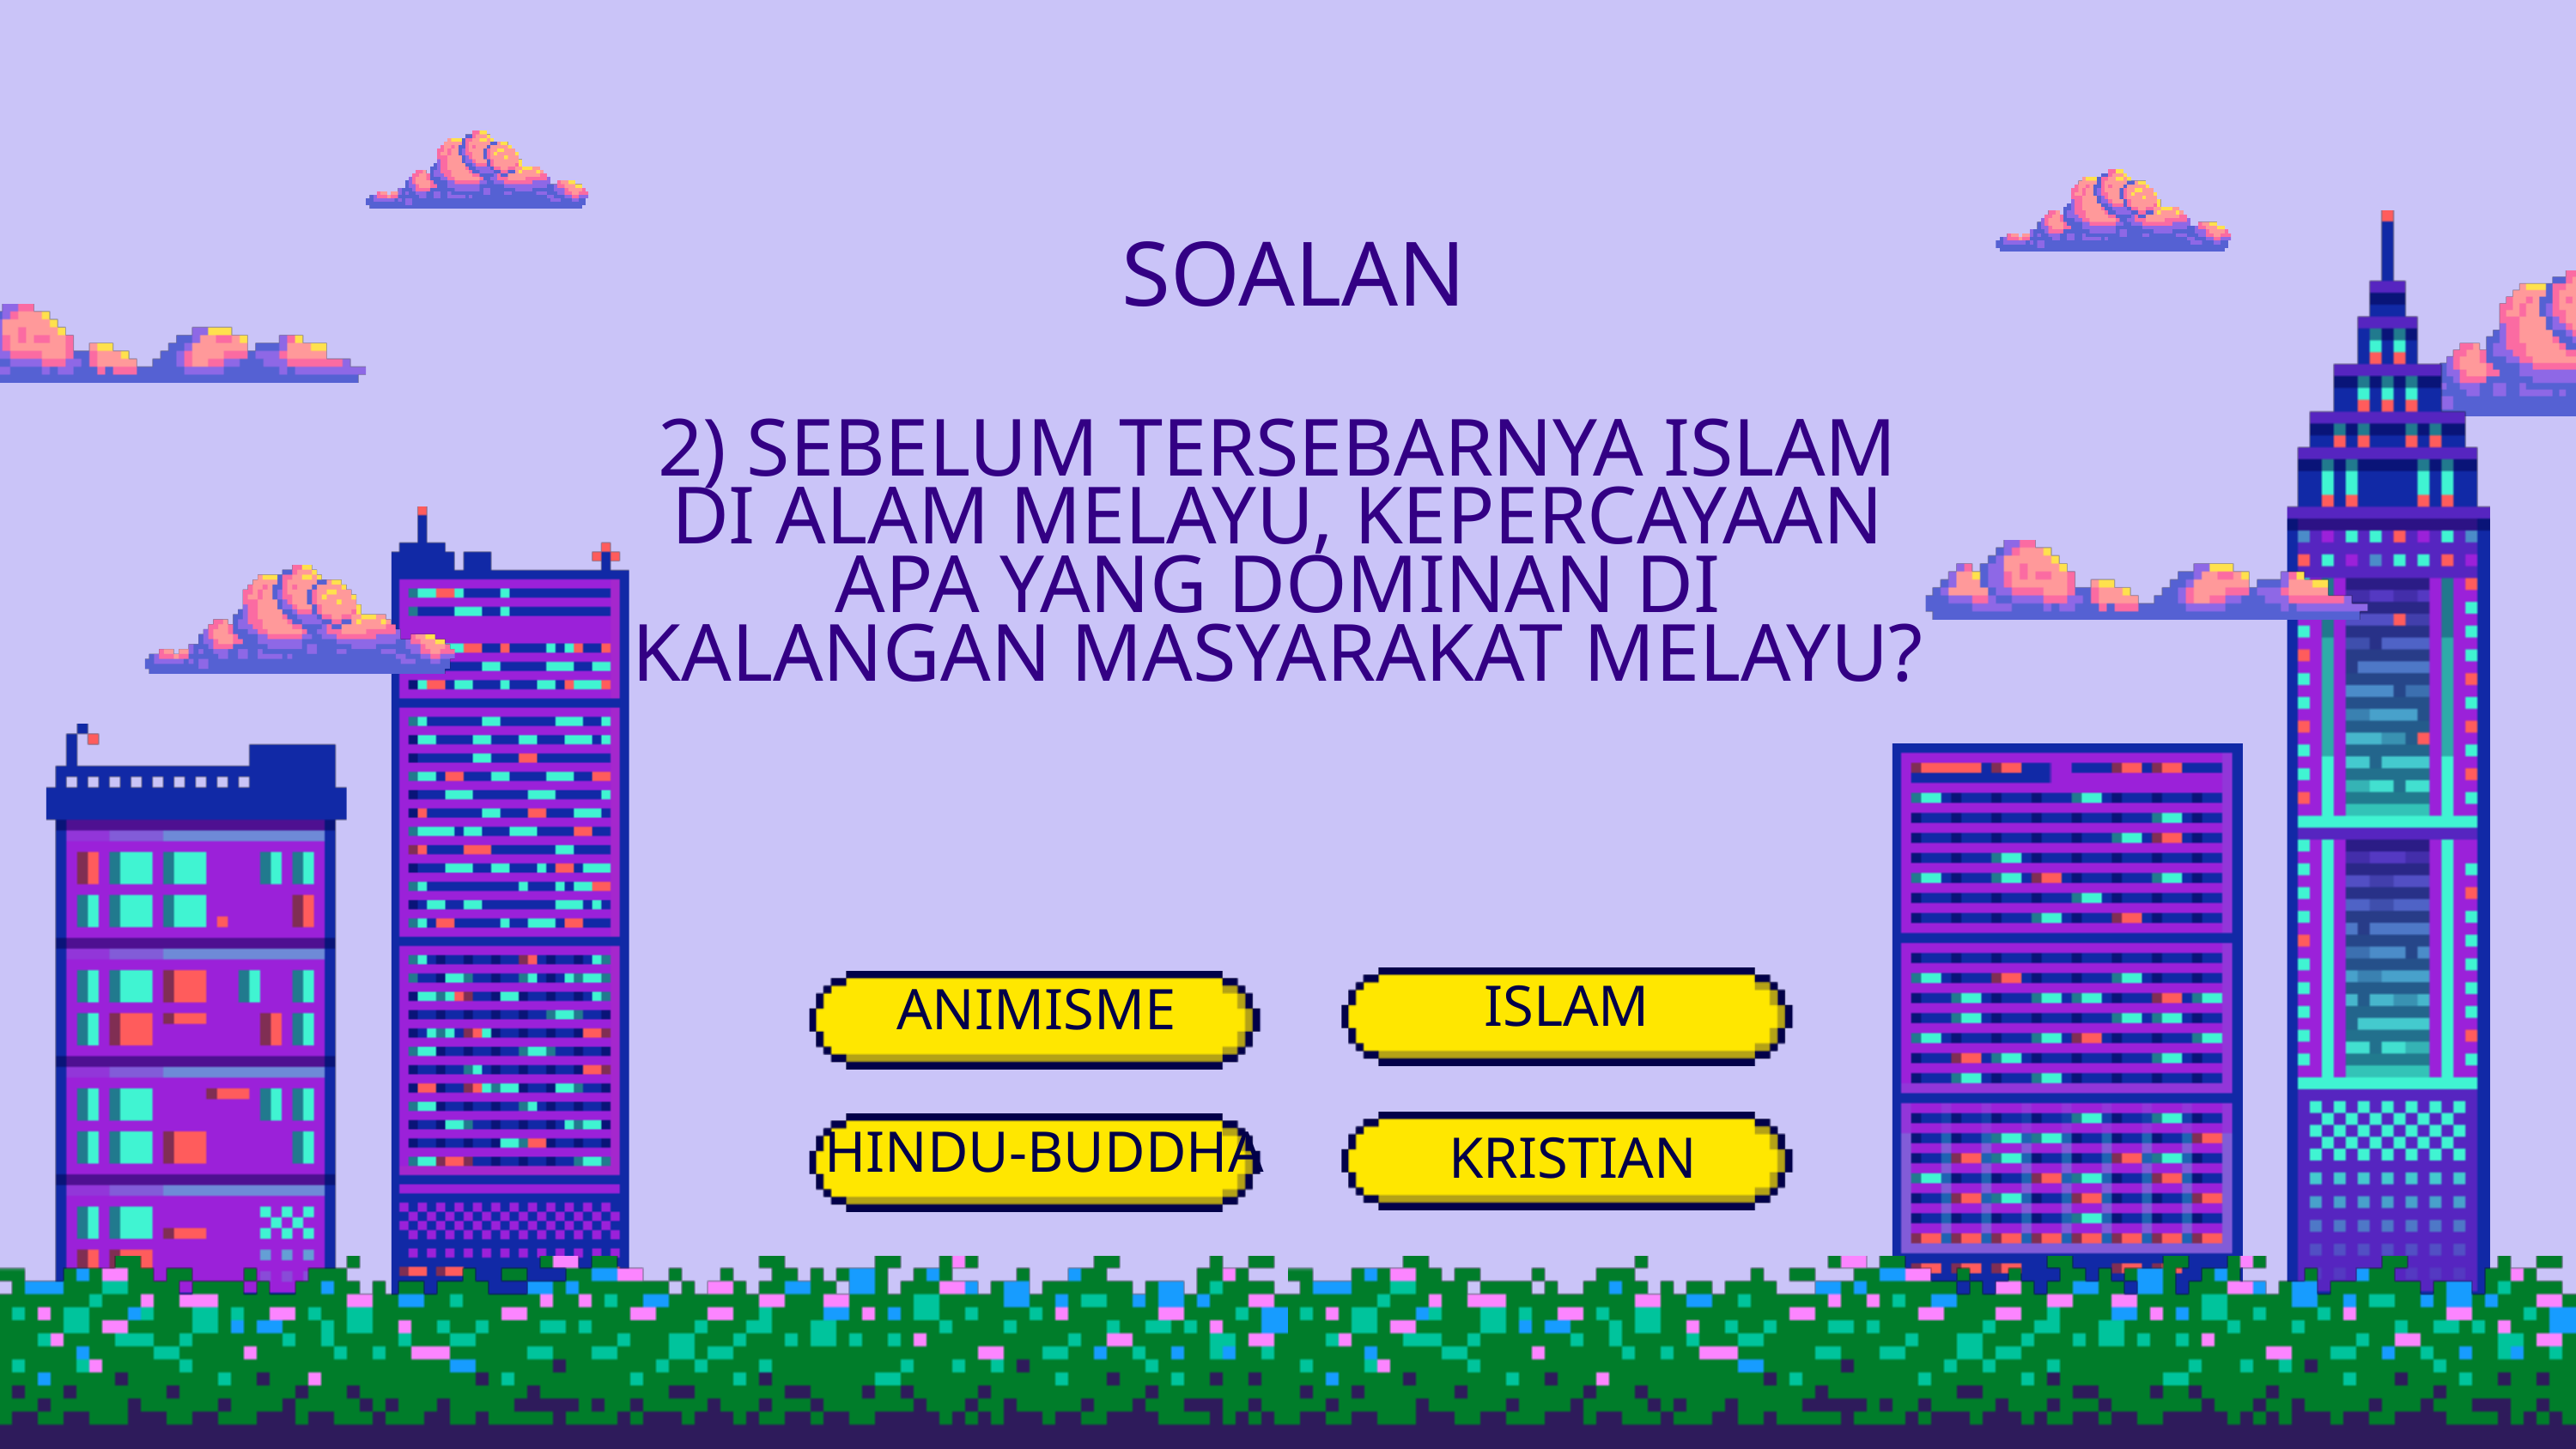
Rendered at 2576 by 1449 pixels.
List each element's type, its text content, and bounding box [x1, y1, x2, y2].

text_box [1892, 743, 2244, 1254]
text_box ANIMISME [769, 991, 1288, 1041]
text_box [0, 1256, 2576, 1449]
text_box [46, 724, 347, 1254]
text_box [809, 1041, 1261, 1070]
text_box [1341, 1038, 1794, 1066]
text_box [0, 304, 367, 383]
text_box [391, 506, 629, 1254]
text_box [1996, 169, 2232, 252]
text_box [2287, 210, 2490, 1254]
text_box [809, 1113, 1261, 1134]
text_box KRISTIAN [1314, 1140, 1832, 1190]
text_box SOALAN [762, 246, 1827, 324]
text_box [2490, 270, 2576, 416]
text_box 2) SEBELUM TERSEBARNYA ISLAM DI ALAM MELAYU, KEPERCAYAAN APA YANG DOMINAN DI KALANGAN MASYARAKAT MELAYU? [629, 422, 1926, 797]
text_box [1925, 540, 2368, 620]
text_box [1341, 1190, 1794, 1210]
text_box [1341, 1112, 1794, 1140]
text_box [809, 971, 1261, 991]
text_box [366, 130, 589, 209]
text_box ISLAM [1300, 988, 1819, 1038]
text_box [144, 565, 455, 674]
text_box HINDU-BUDDHA [785, 1134, 1303, 1184]
text_box [809, 1184, 1261, 1212]
text_box [1341, 967, 1794, 988]
